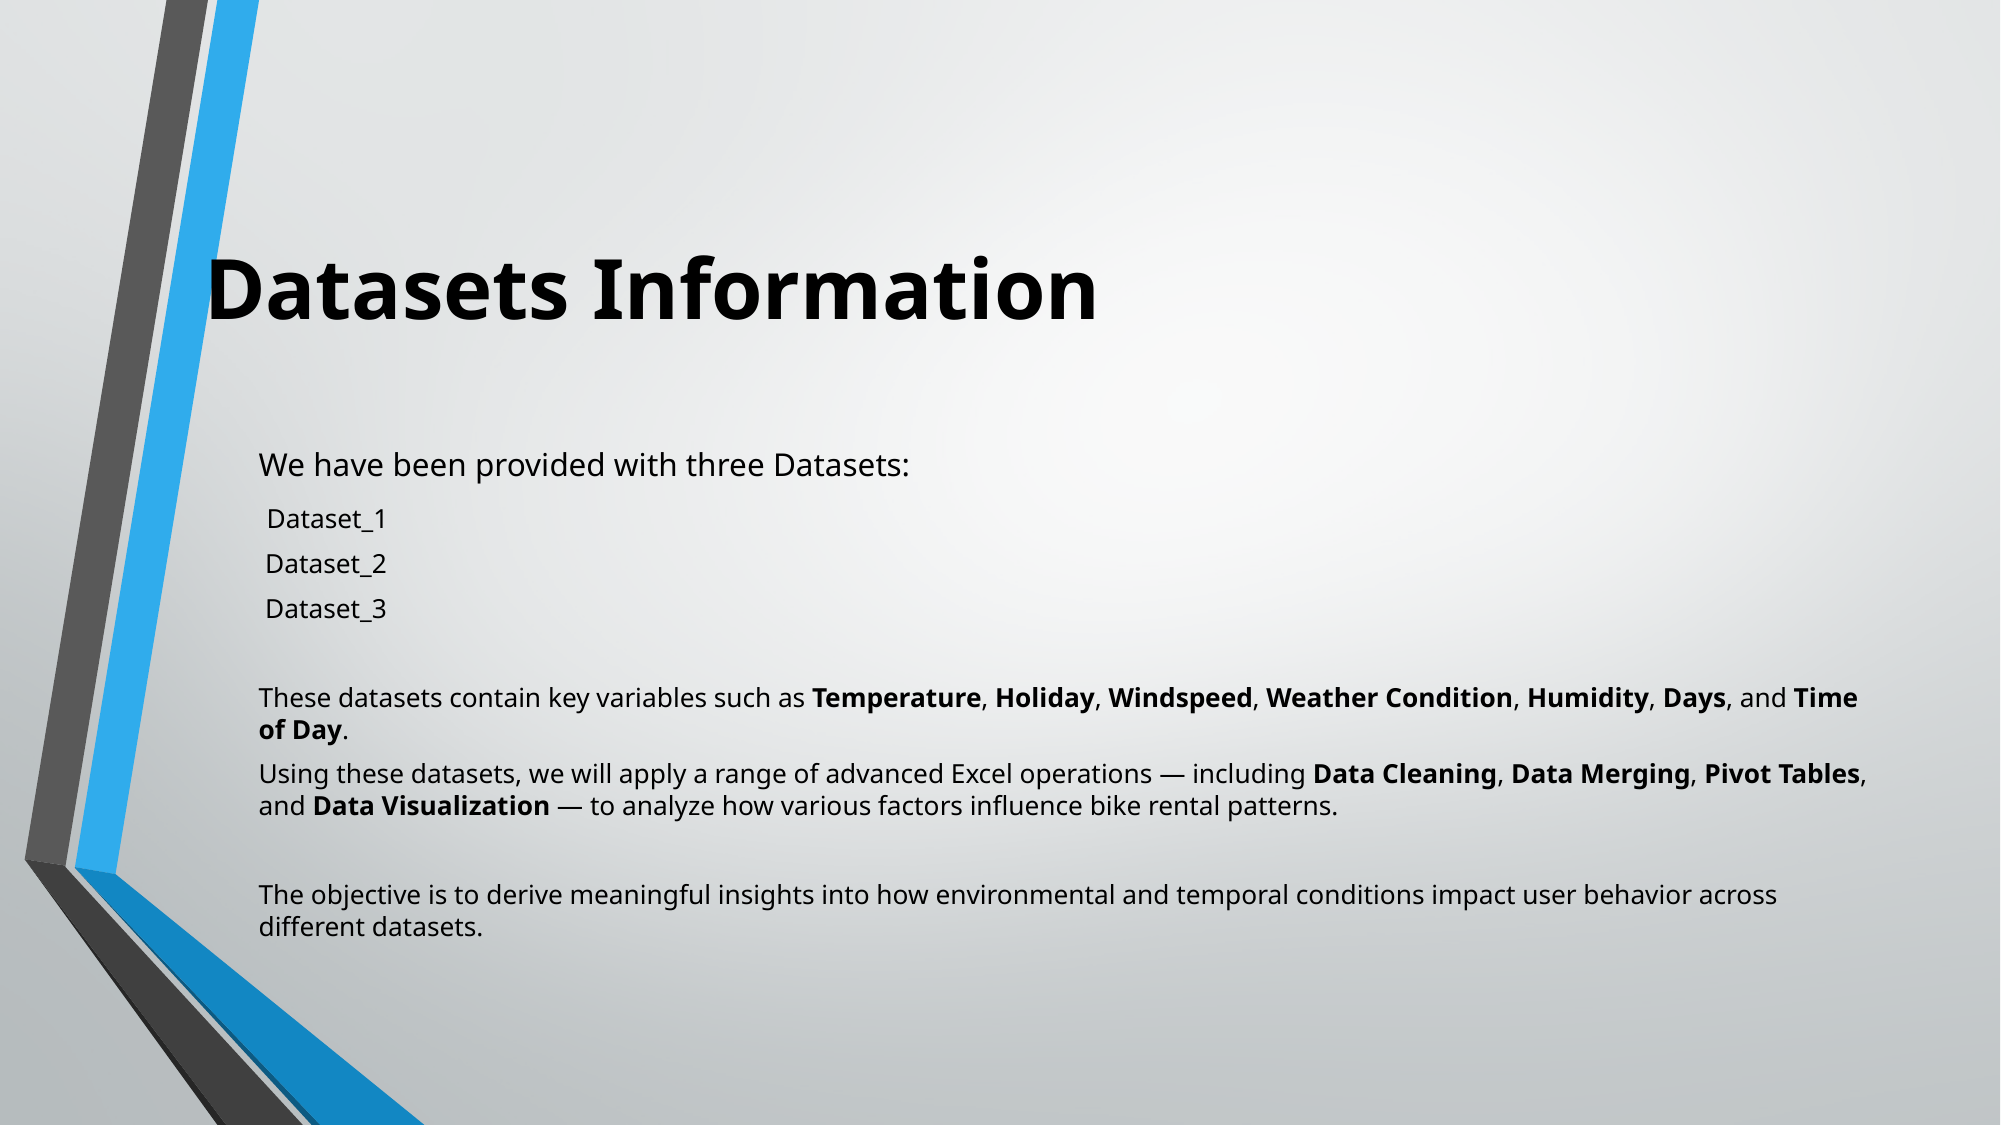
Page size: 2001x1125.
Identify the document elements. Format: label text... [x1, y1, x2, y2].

list We have been provided with three Datasets: Dataset_1 Dataset_2 Dataset_3 These datasets contain key variables such as Temperature, Holiday, Windspeed, Weather Condition, Humidity, Days, and Time of Day. Using these datasets, we will apply a range of advanced Excel operations — including Data Cleaning, Data Merging, Pivot Tables, and Data Visualization — to analyze how various factors influence bike rental patterns. The objective is to derive meaningful insights into how environmental and temporal conditions impact user behavior across different datasets. [243, 437, 1887, 950]
title Datasets Information [0, 192, 1475, 480]
